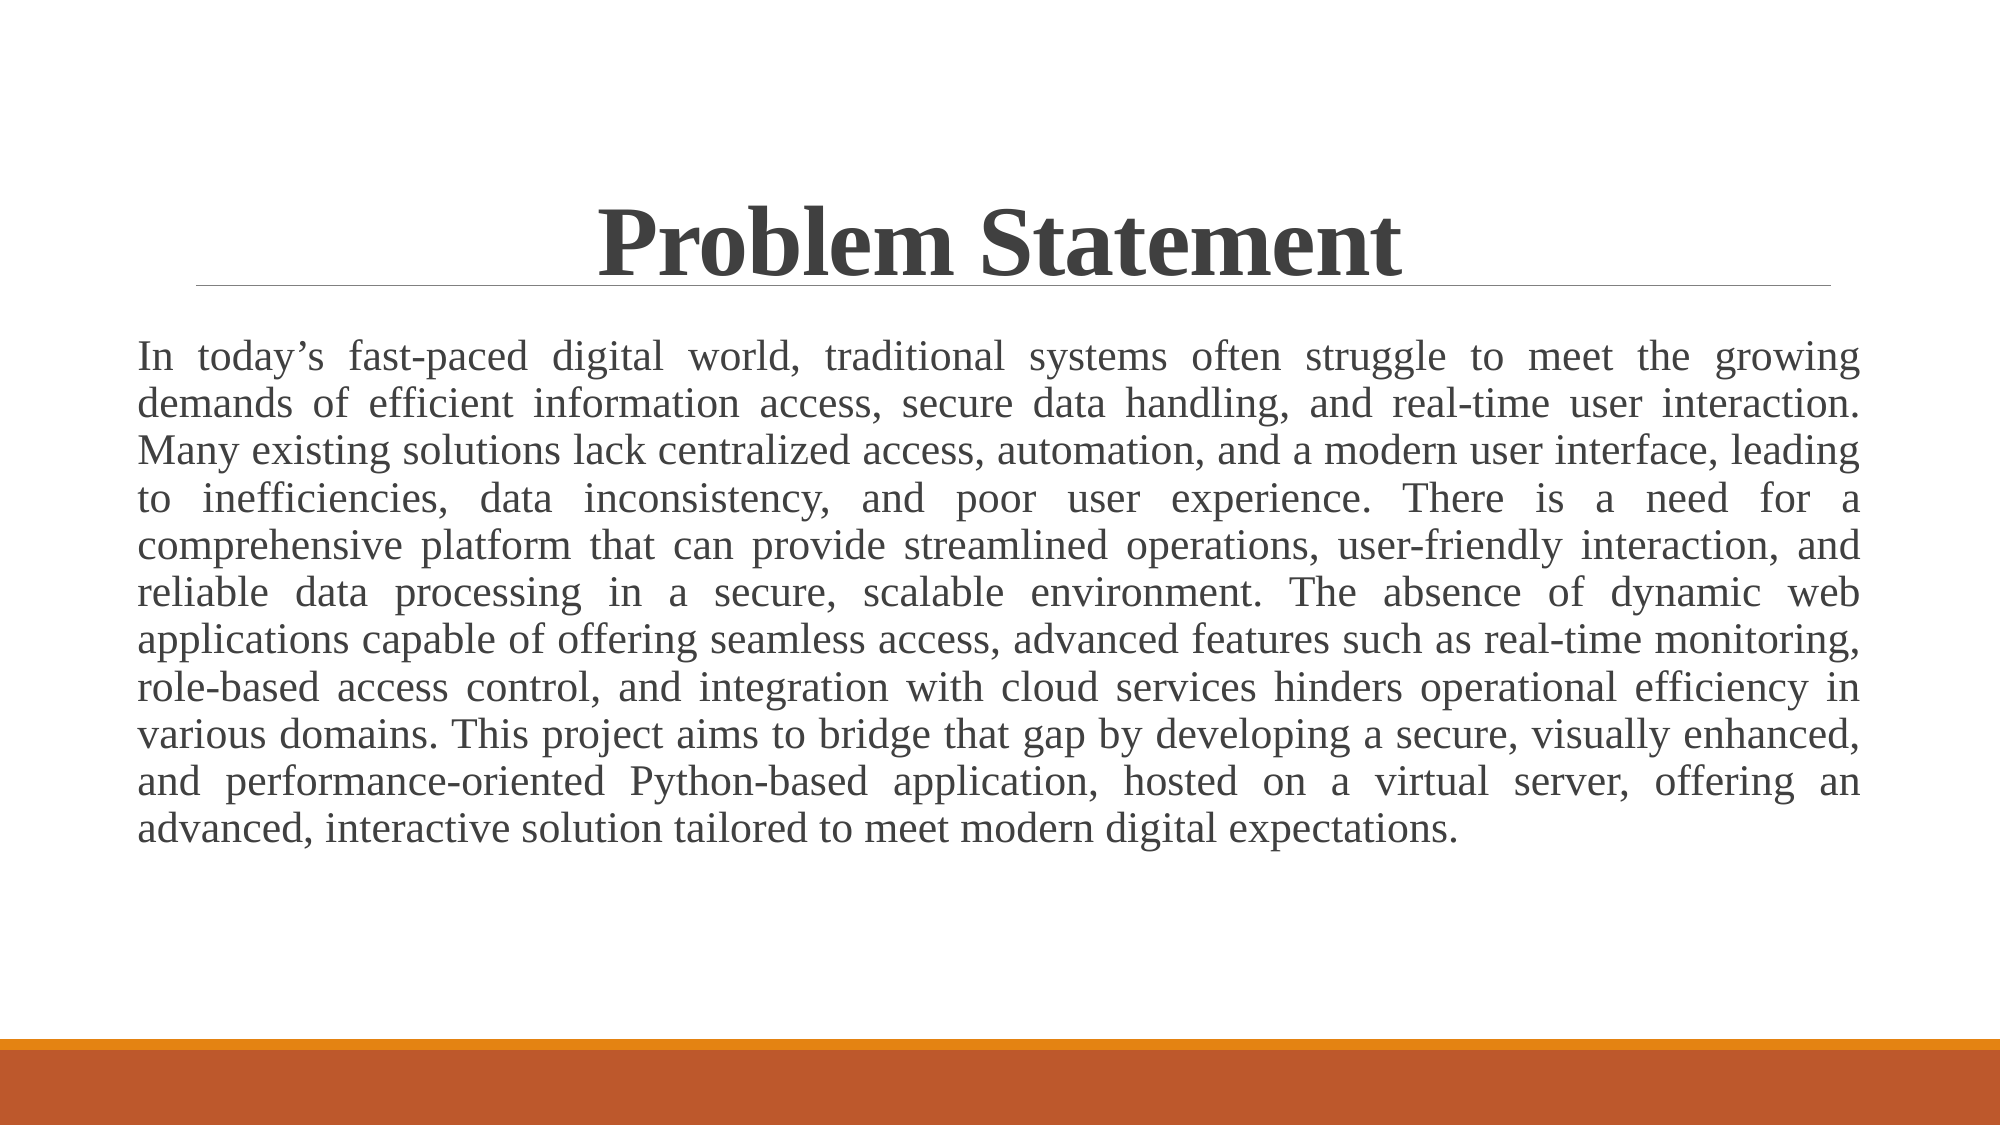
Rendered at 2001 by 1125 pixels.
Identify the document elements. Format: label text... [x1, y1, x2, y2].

list In today’s fast-paced digital world, traditional systems often struggle to meet the growing demands of efficient information access, secure data handling, and real-time user interaction. Many existing solutions lack centralized access, automation, and a modern user interface, leading to inefficiencies, data inconsistency, and poor user experience. There is a need for a comprehensive platform that can provide streamlined operations, user-friendly interaction, and reliable data processing in a secure, scalable environment. The absence of dynamic web applications capable of offering seamless access, advanced features such as real-time monitoring, role-based access control, and integration with cloud services hinders operational efficiency in various domains. This project aims to bridge that gap by developing a secure, visually enhanced, and performance-oriented Python-based application, hosted on a virtual server, offering an advanced, interactive solution tailored to meet modern digital expectations. [137, 324, 1863, 1014]
title Problem Statement [137, 174, 1863, 304]
